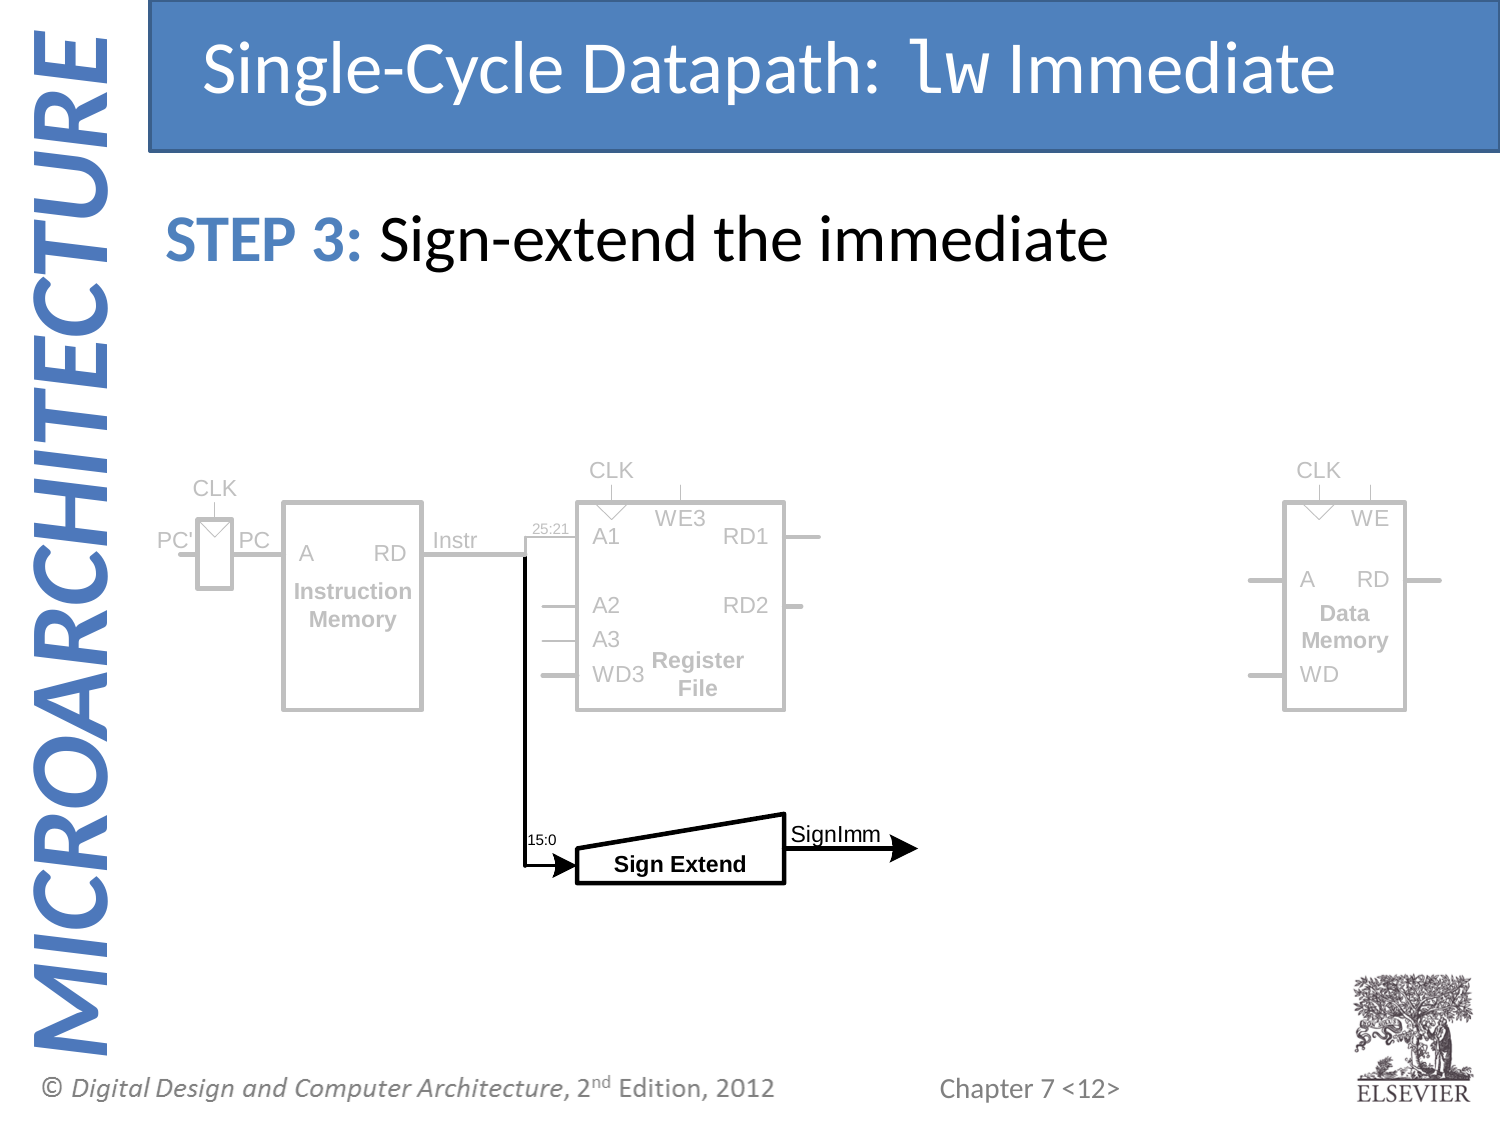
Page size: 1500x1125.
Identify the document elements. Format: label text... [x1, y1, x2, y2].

picture [0, 0, 1500, 1125]
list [137, 433, 1451, 913]
list STEP 3: Sign-extend the immediate [150, 187, 1413, 431]
text_box Single-Cycle Datapath: lw Immediate [187, 11, 1488, 116]
list STEP 3: Sign-extend the immediate [150, 921, 1413, 1000]
